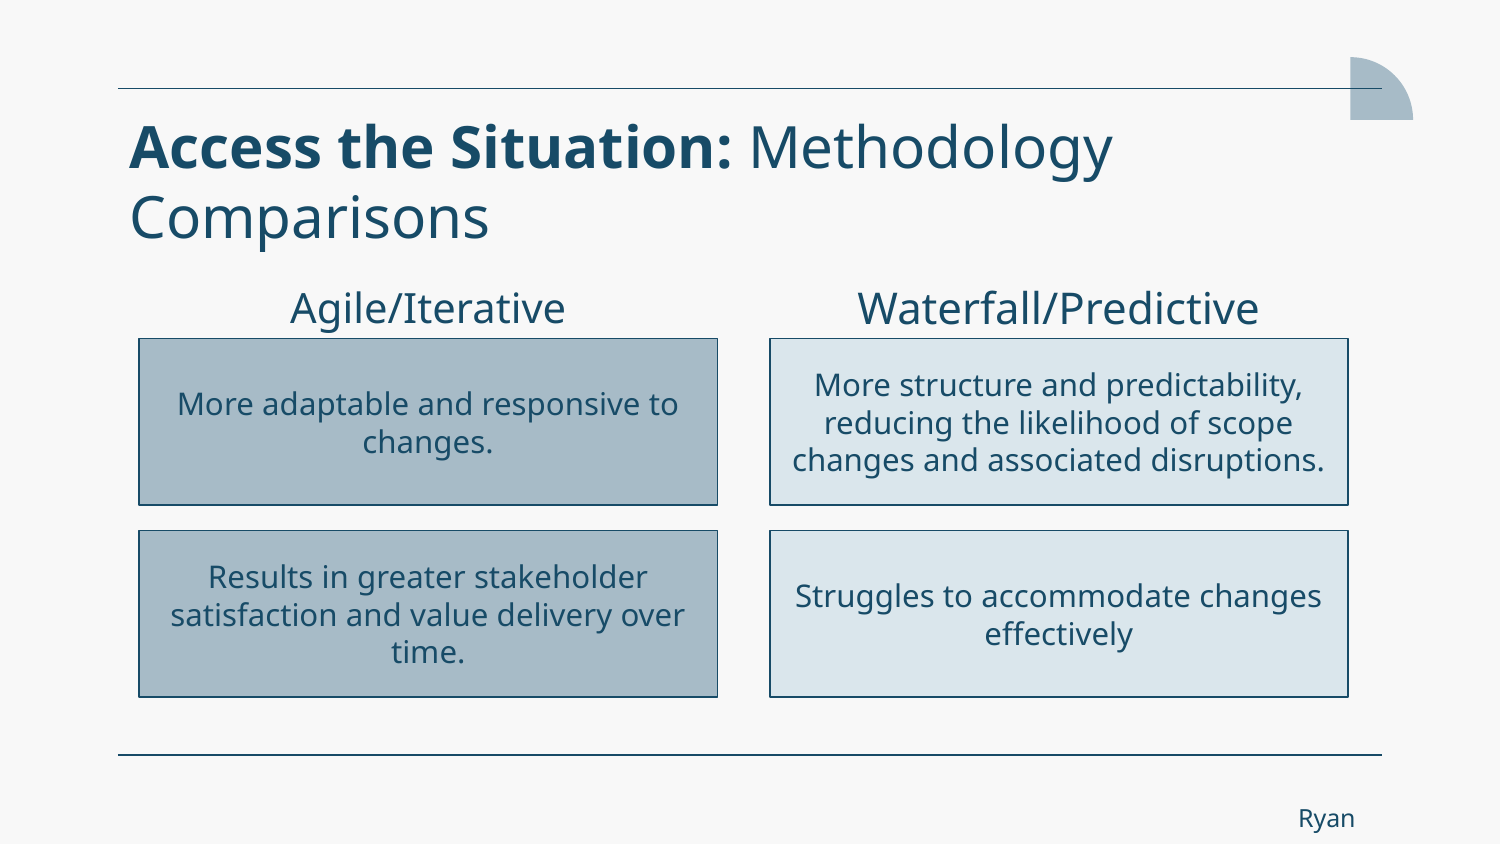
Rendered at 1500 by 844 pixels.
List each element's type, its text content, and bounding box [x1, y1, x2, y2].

text_box Ryan [1283, 787, 1425, 827]
text_box Results in greater stakeholder satisfaction and value delivery over time. [139, 530, 718, 697]
text_box Waterfall/Predictive [791, 279, 1326, 335]
text_box Agile/Iterative [226, 279, 630, 335]
title Access the Situation: Methodology Comparisons [114, 95, 1348, 205]
text_box More adaptable and responsive to changes. [139, 338, 718, 506]
text_box Struggles to accommodate changes effectively [769, 530, 1348, 697]
text_box More structure and predictability, reducing the likelihood of scope changes and associated disruptions. [769, 338, 1348, 506]
